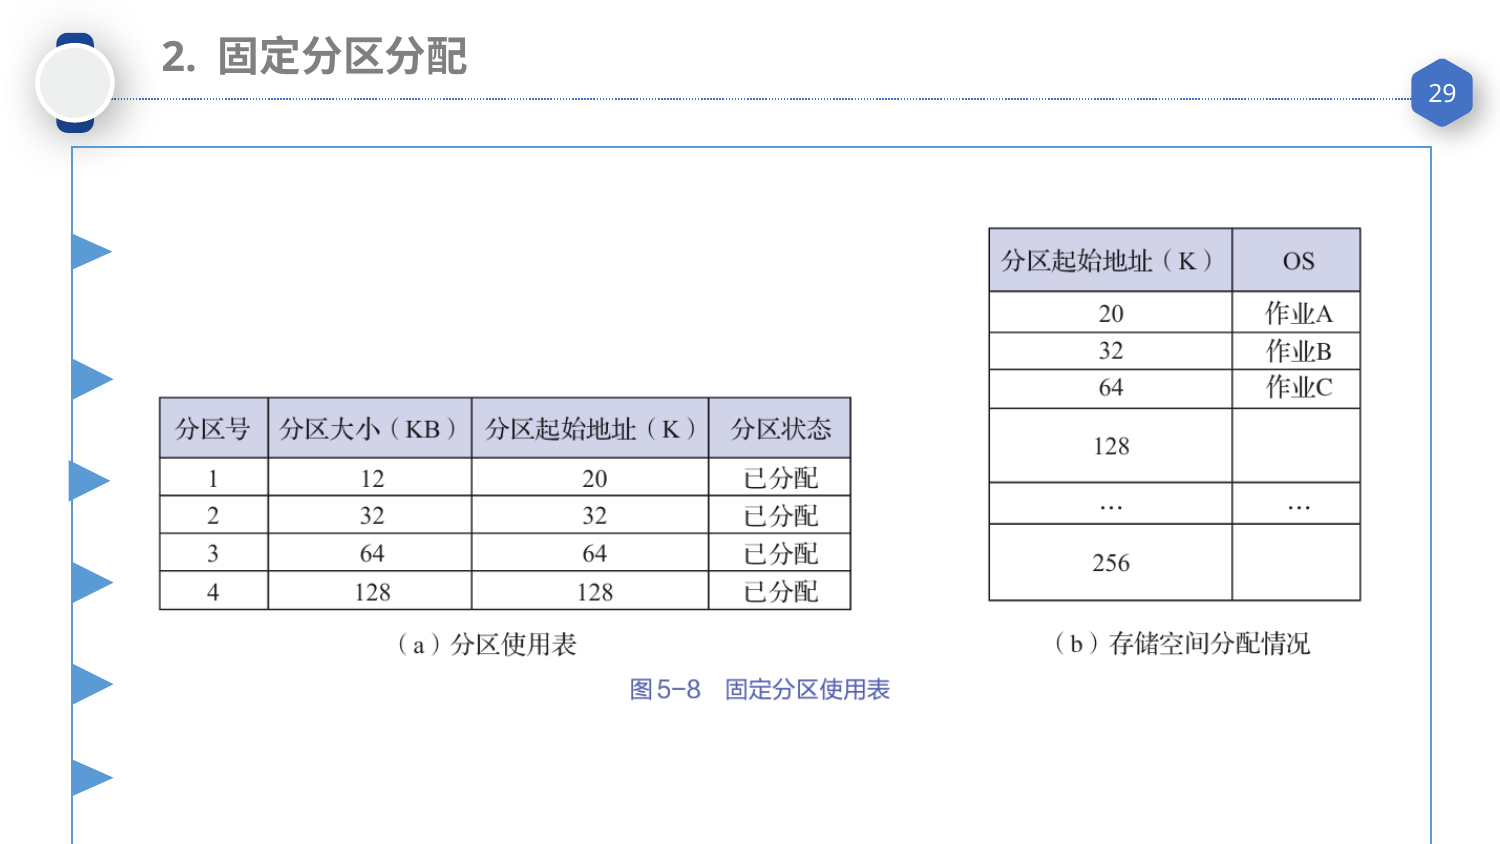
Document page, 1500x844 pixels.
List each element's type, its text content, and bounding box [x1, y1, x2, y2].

text_box 2. 固定分区分配 [150, 23, 679, 85]
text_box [68, 146, 1432, 844]
picture [122, 221, 1391, 712]
